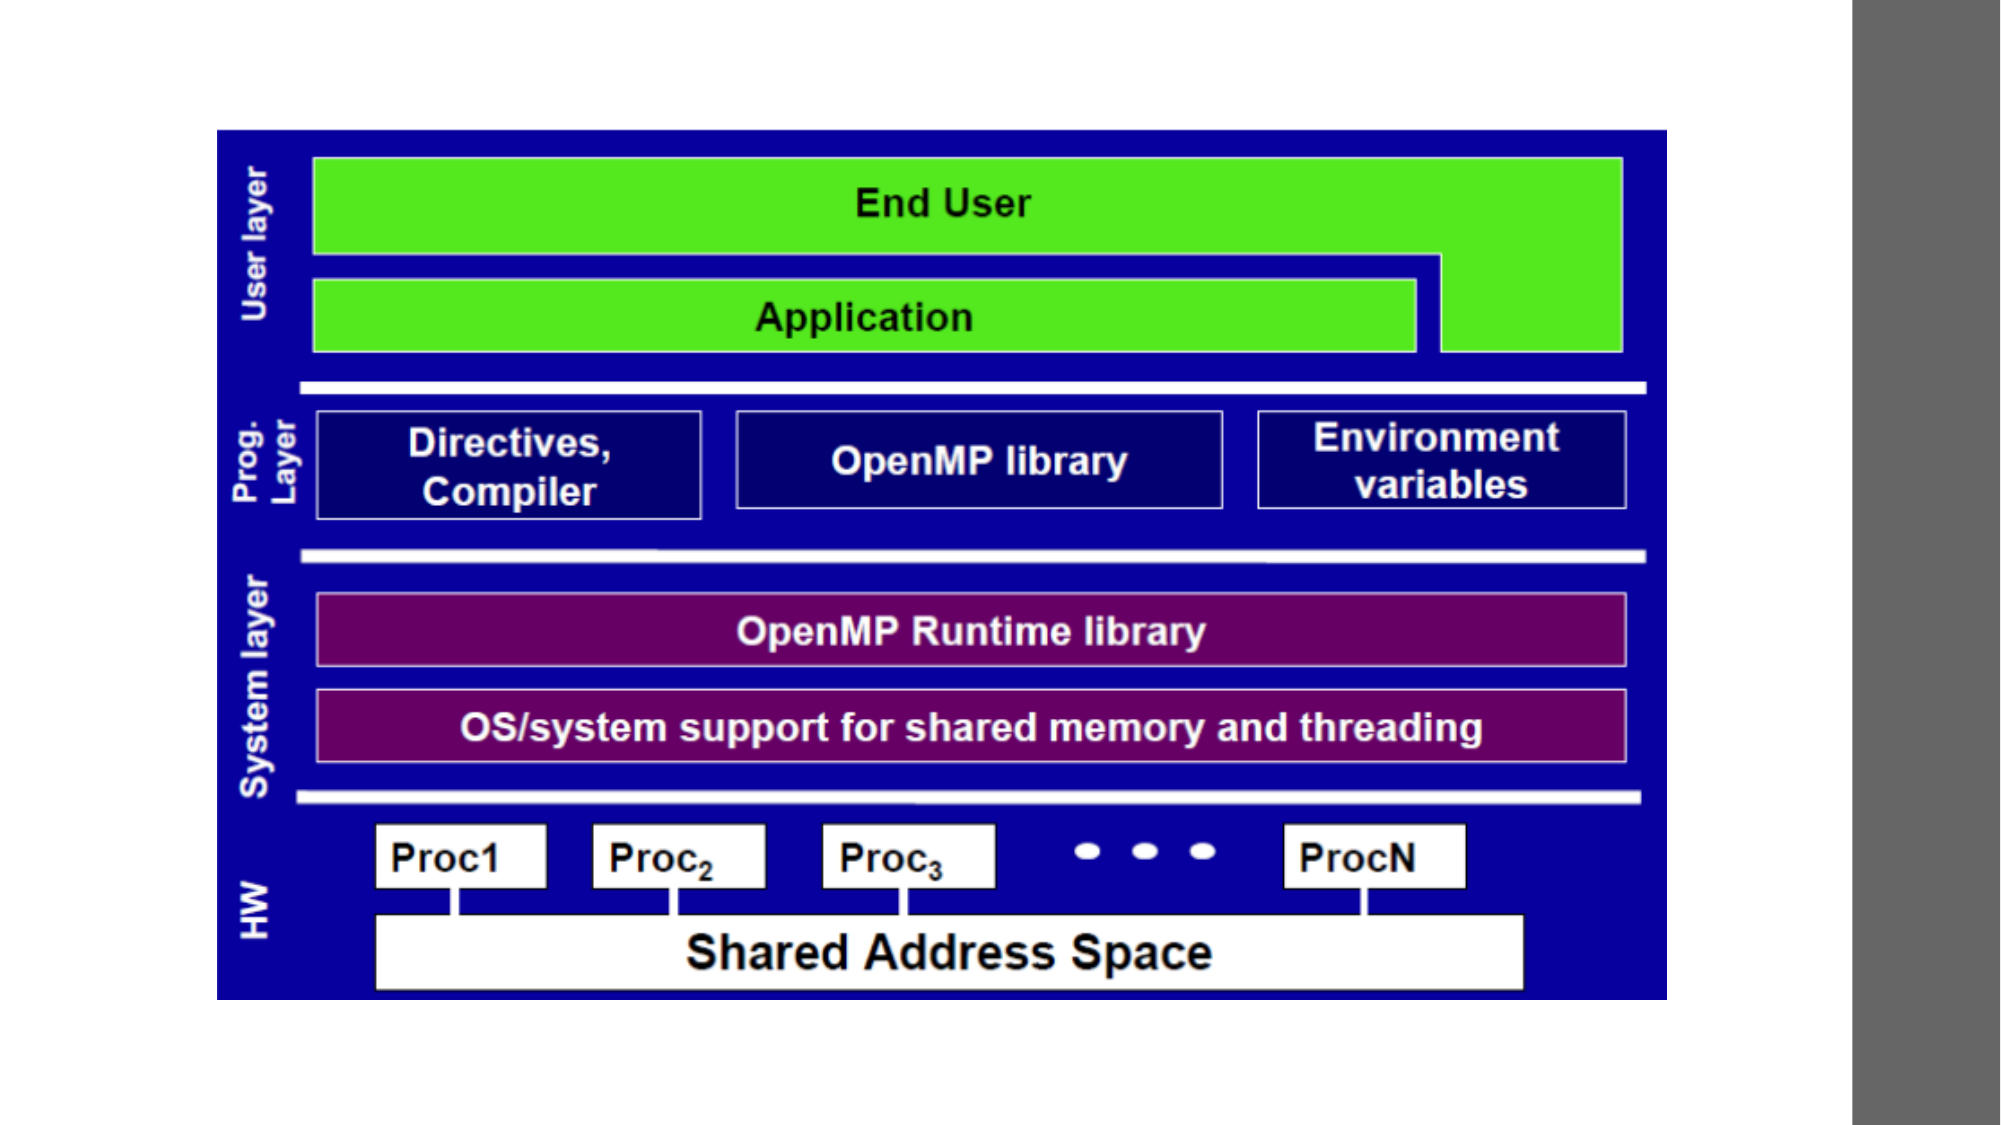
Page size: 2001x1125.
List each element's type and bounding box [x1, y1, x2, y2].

picture [217, 125, 1667, 1000]
